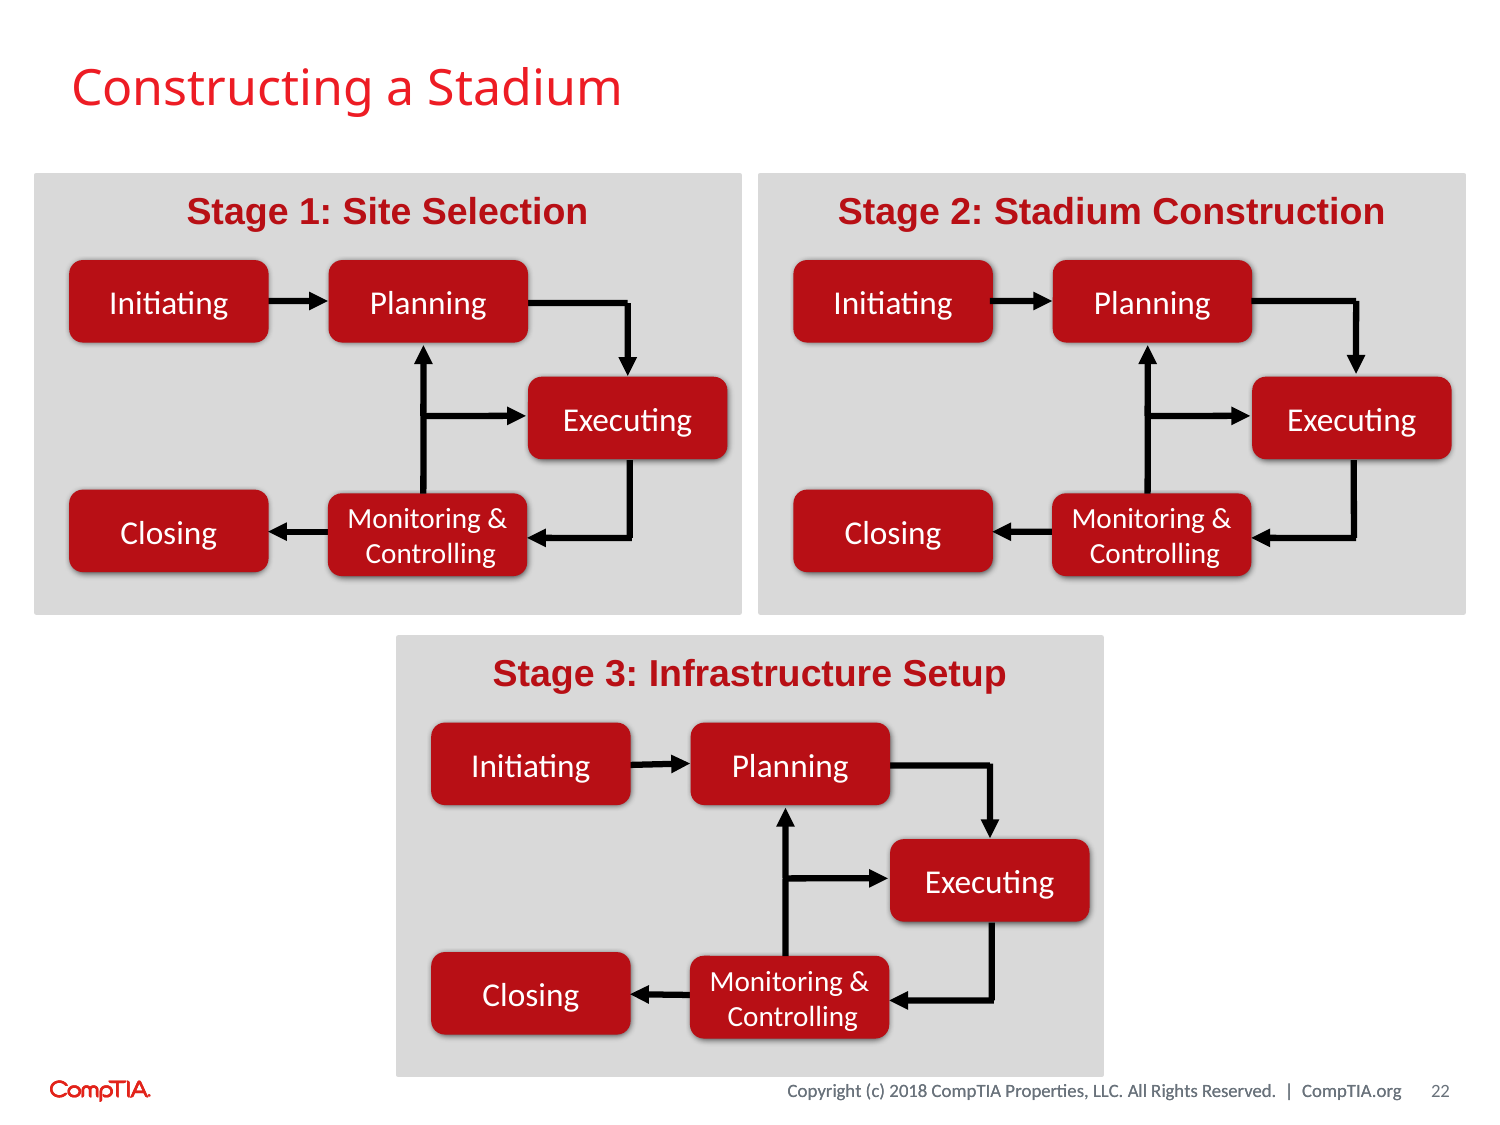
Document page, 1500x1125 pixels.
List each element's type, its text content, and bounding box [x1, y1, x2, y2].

title Constructing a Stadium [56, 16, 1444, 155]
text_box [35, 174, 1464, 1076]
slide_number 22 [1407, 1084, 1450, 1113]
